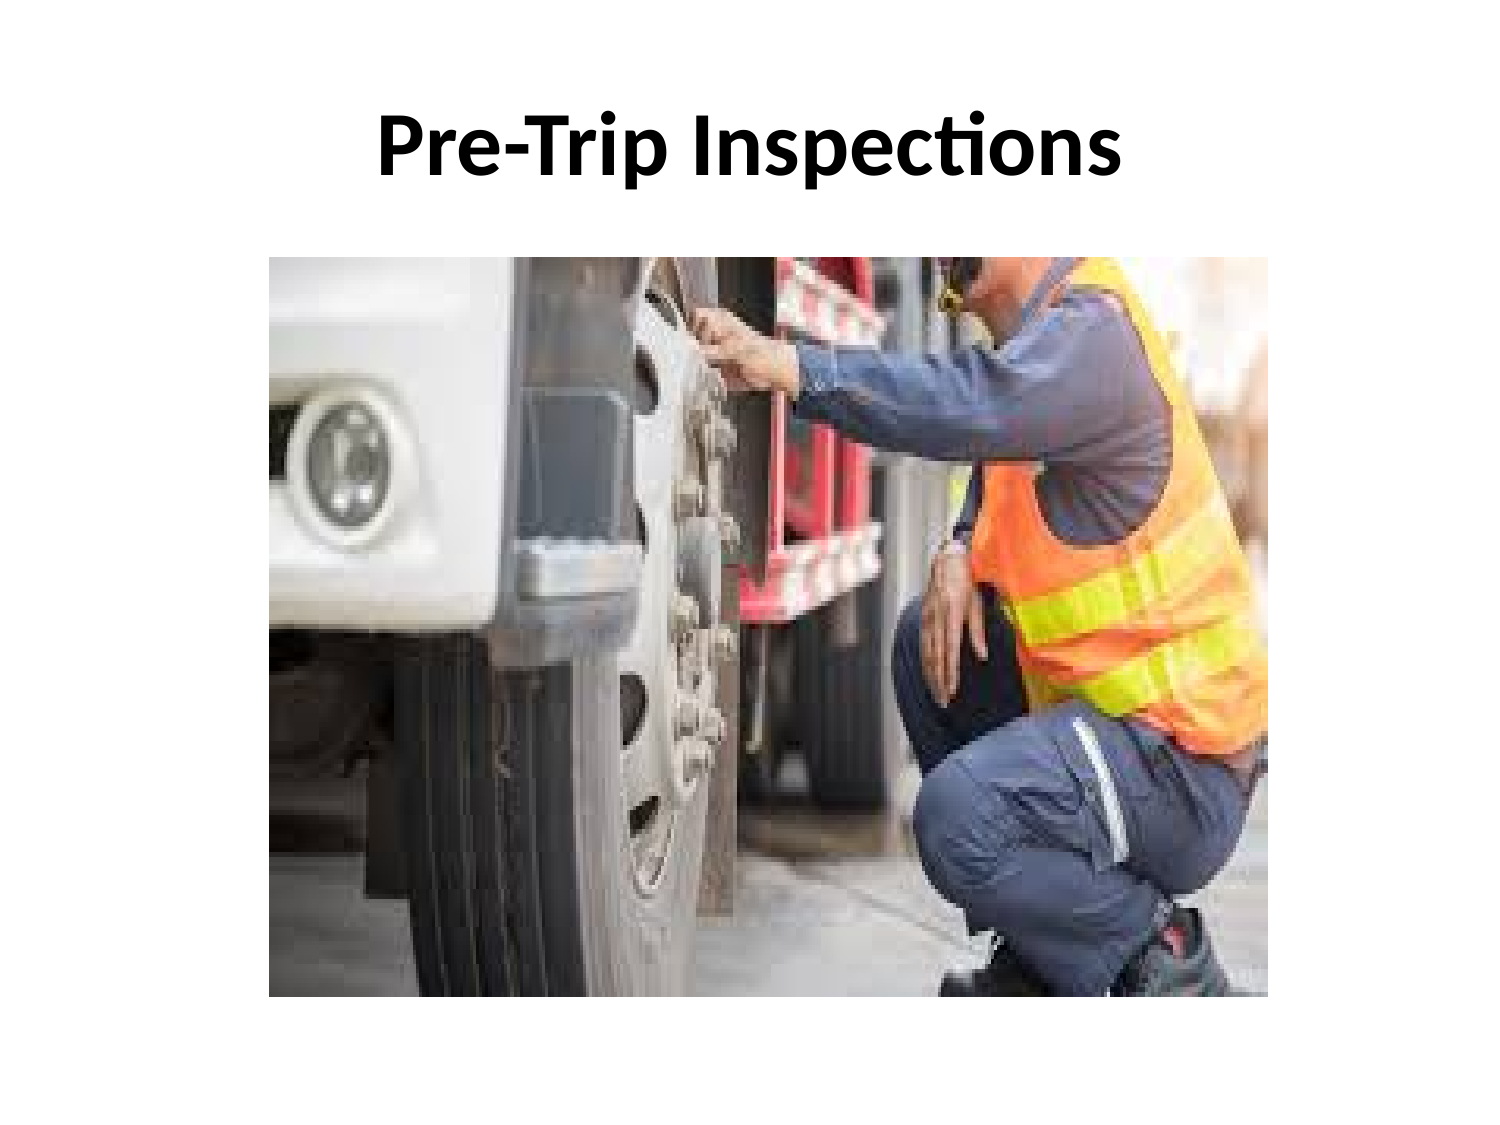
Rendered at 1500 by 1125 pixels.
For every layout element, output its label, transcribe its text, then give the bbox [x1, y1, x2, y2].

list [269, 257, 1269, 997]
title Pre-Trip Inspections [75, 45, 1425, 233]
